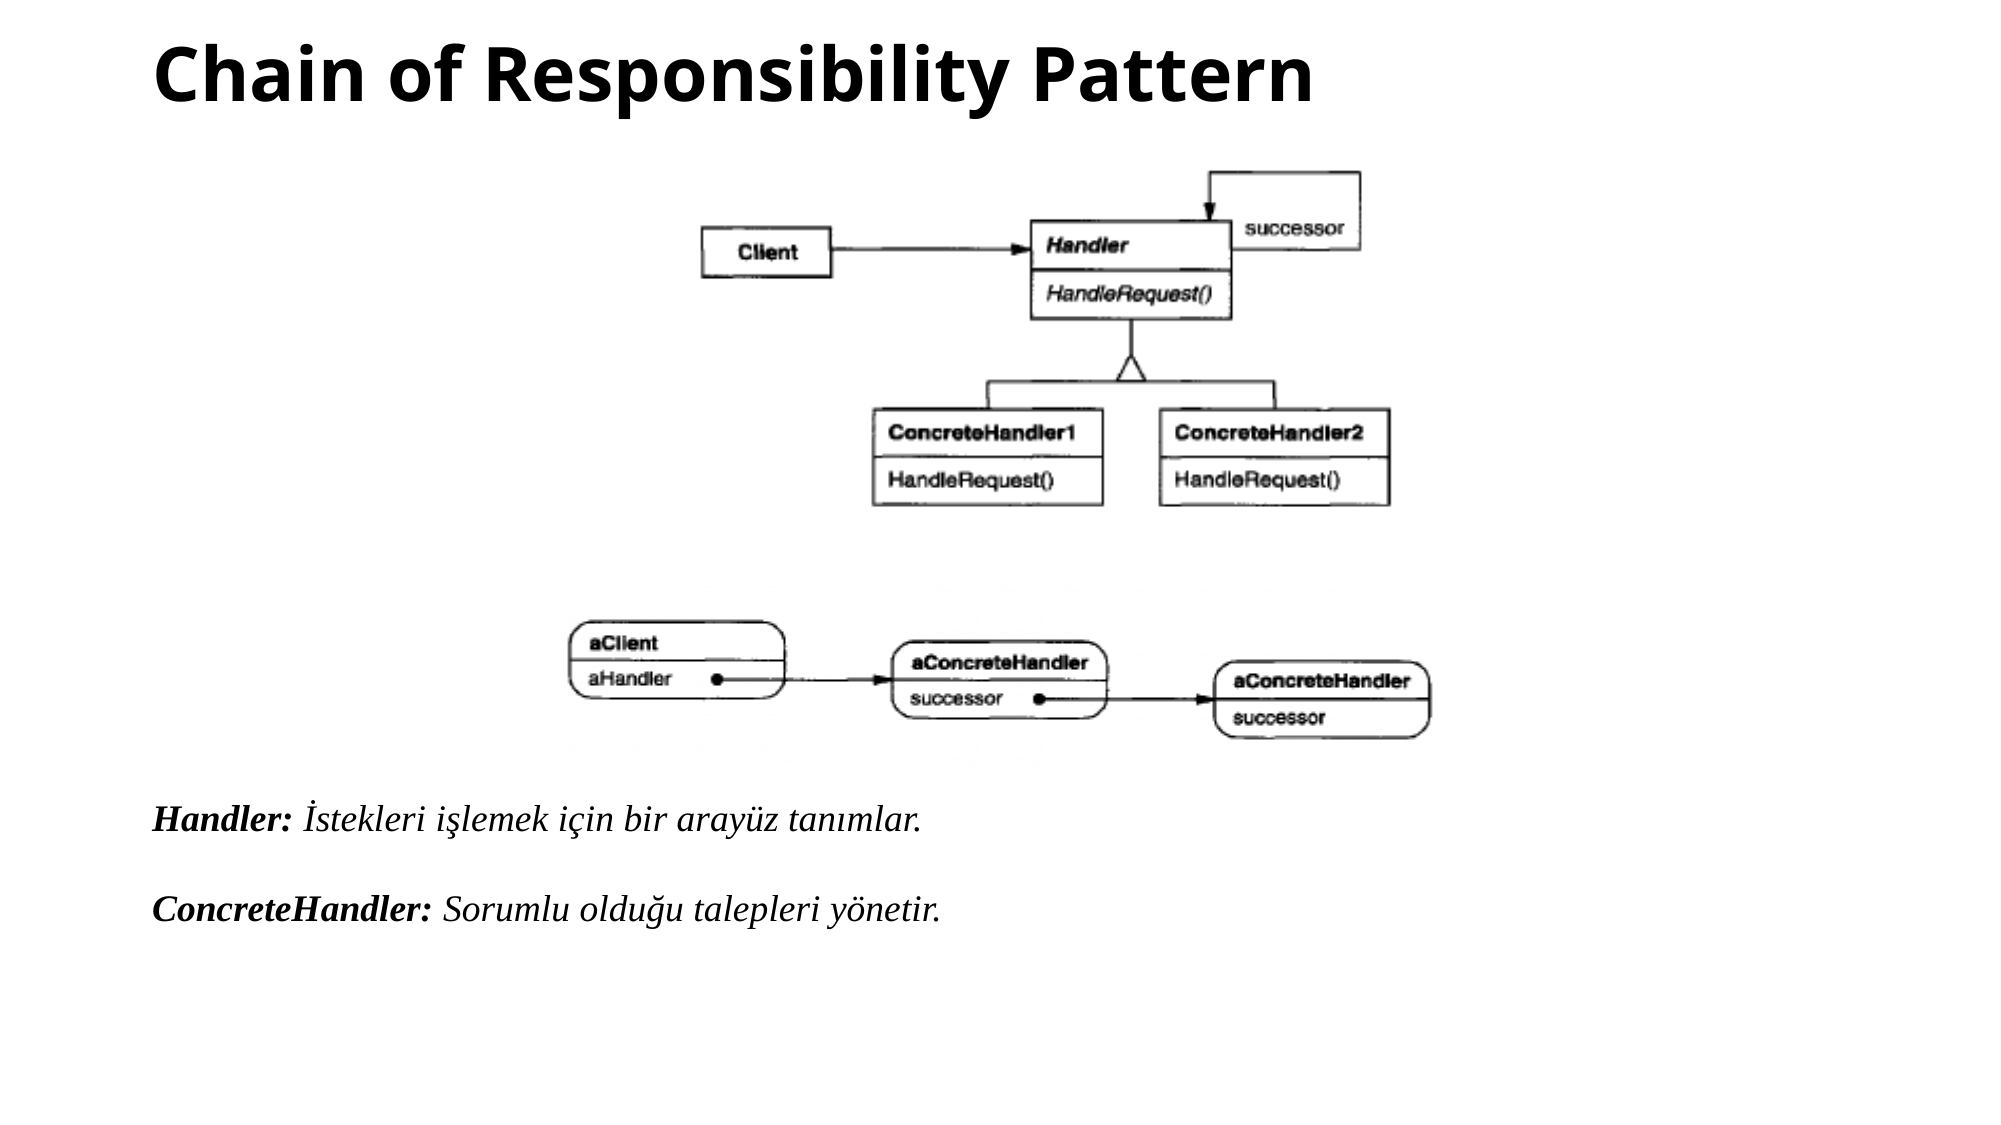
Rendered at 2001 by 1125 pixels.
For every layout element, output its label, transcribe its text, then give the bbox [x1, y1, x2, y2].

text_box Handler: İstekleri işlemek için bir arayüz tanımlar. ConcreteHandler: Sorumlu olduğu talepleri yönetir. [137, 786, 1712, 982]
title Chain of Responsibility Pattern [137, 28, 1773, 126]
picture [422, 125, 1577, 583]
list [508, 583, 1491, 768]
